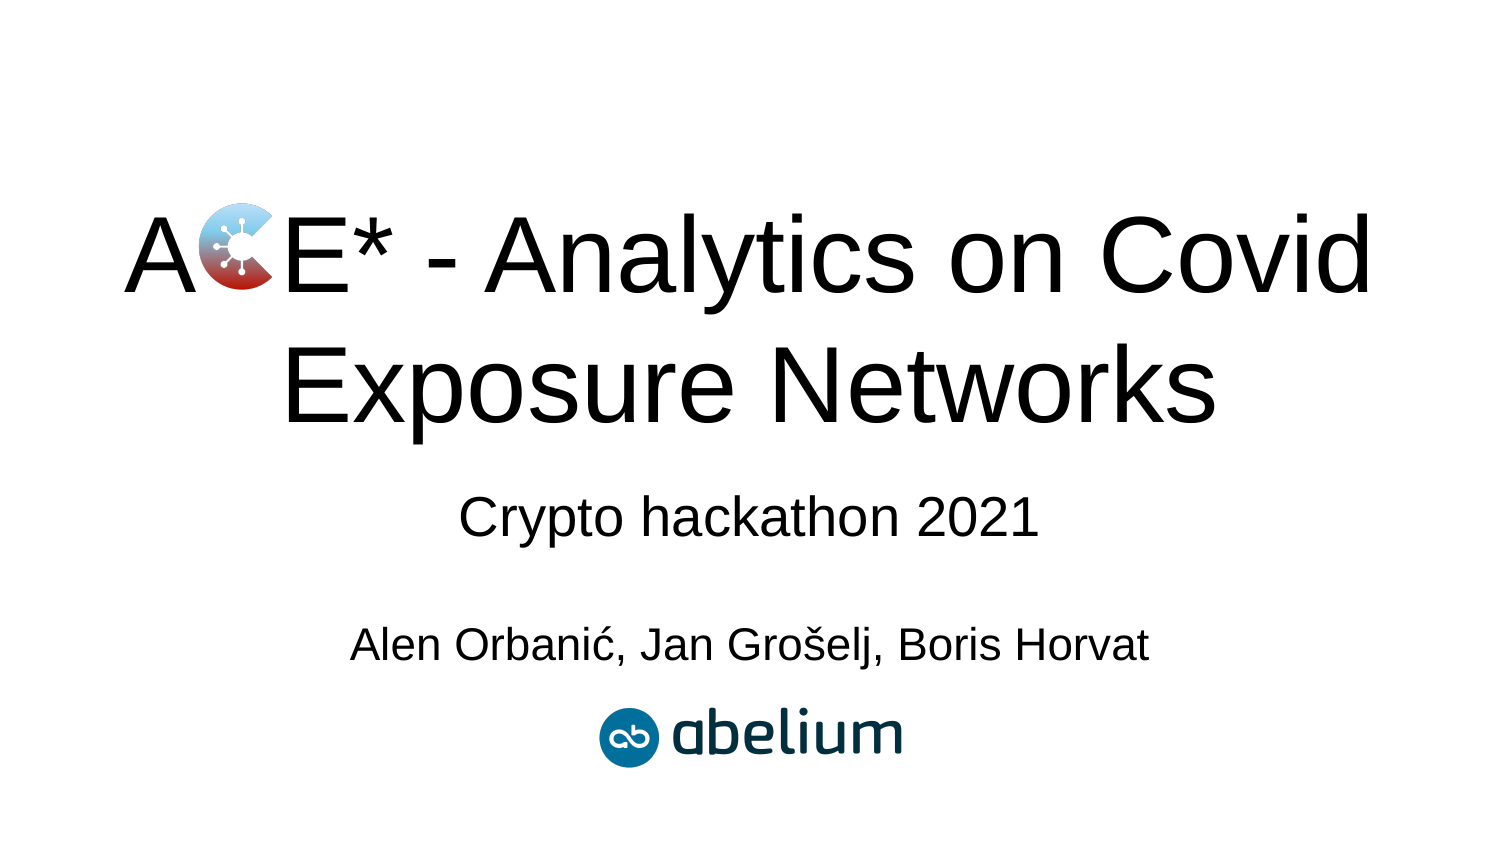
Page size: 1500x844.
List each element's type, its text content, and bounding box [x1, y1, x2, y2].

picture [570, 680, 930, 794]
subtitle Crypto hackathon 2021 Alen Orbanić, Jan Grošelj, Boris Horvat [51, 464, 1449, 595]
title A E* - Analytics on Covid Exposure Networks [51, 122, 1449, 459]
picture [190, 194, 279, 299]
